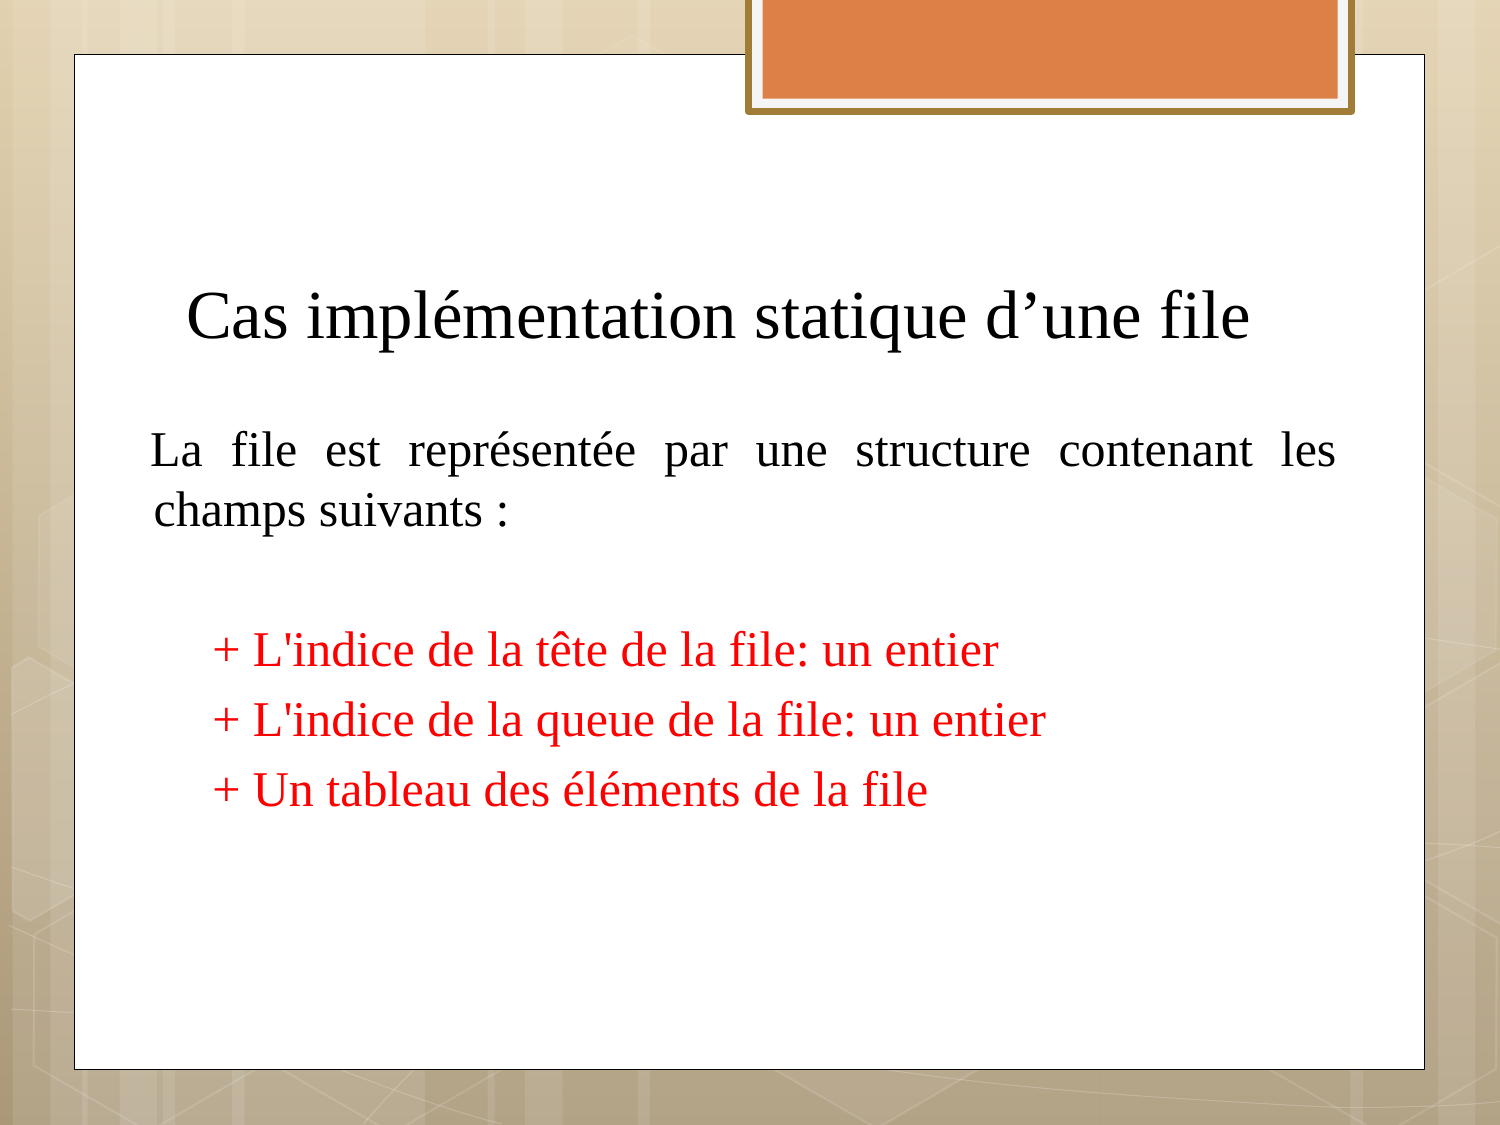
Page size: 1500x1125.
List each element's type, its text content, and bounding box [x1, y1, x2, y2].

title Cas implémentation statique d’une file [171, 219, 1324, 361]
text_box La file est représentée par une structure contenant les champs suivants : + L'indice de la tête de la file: un entier + L'indice de la queue de la file: un entier + Un tableau des éléments de la file [123, 408, 1353, 882]
